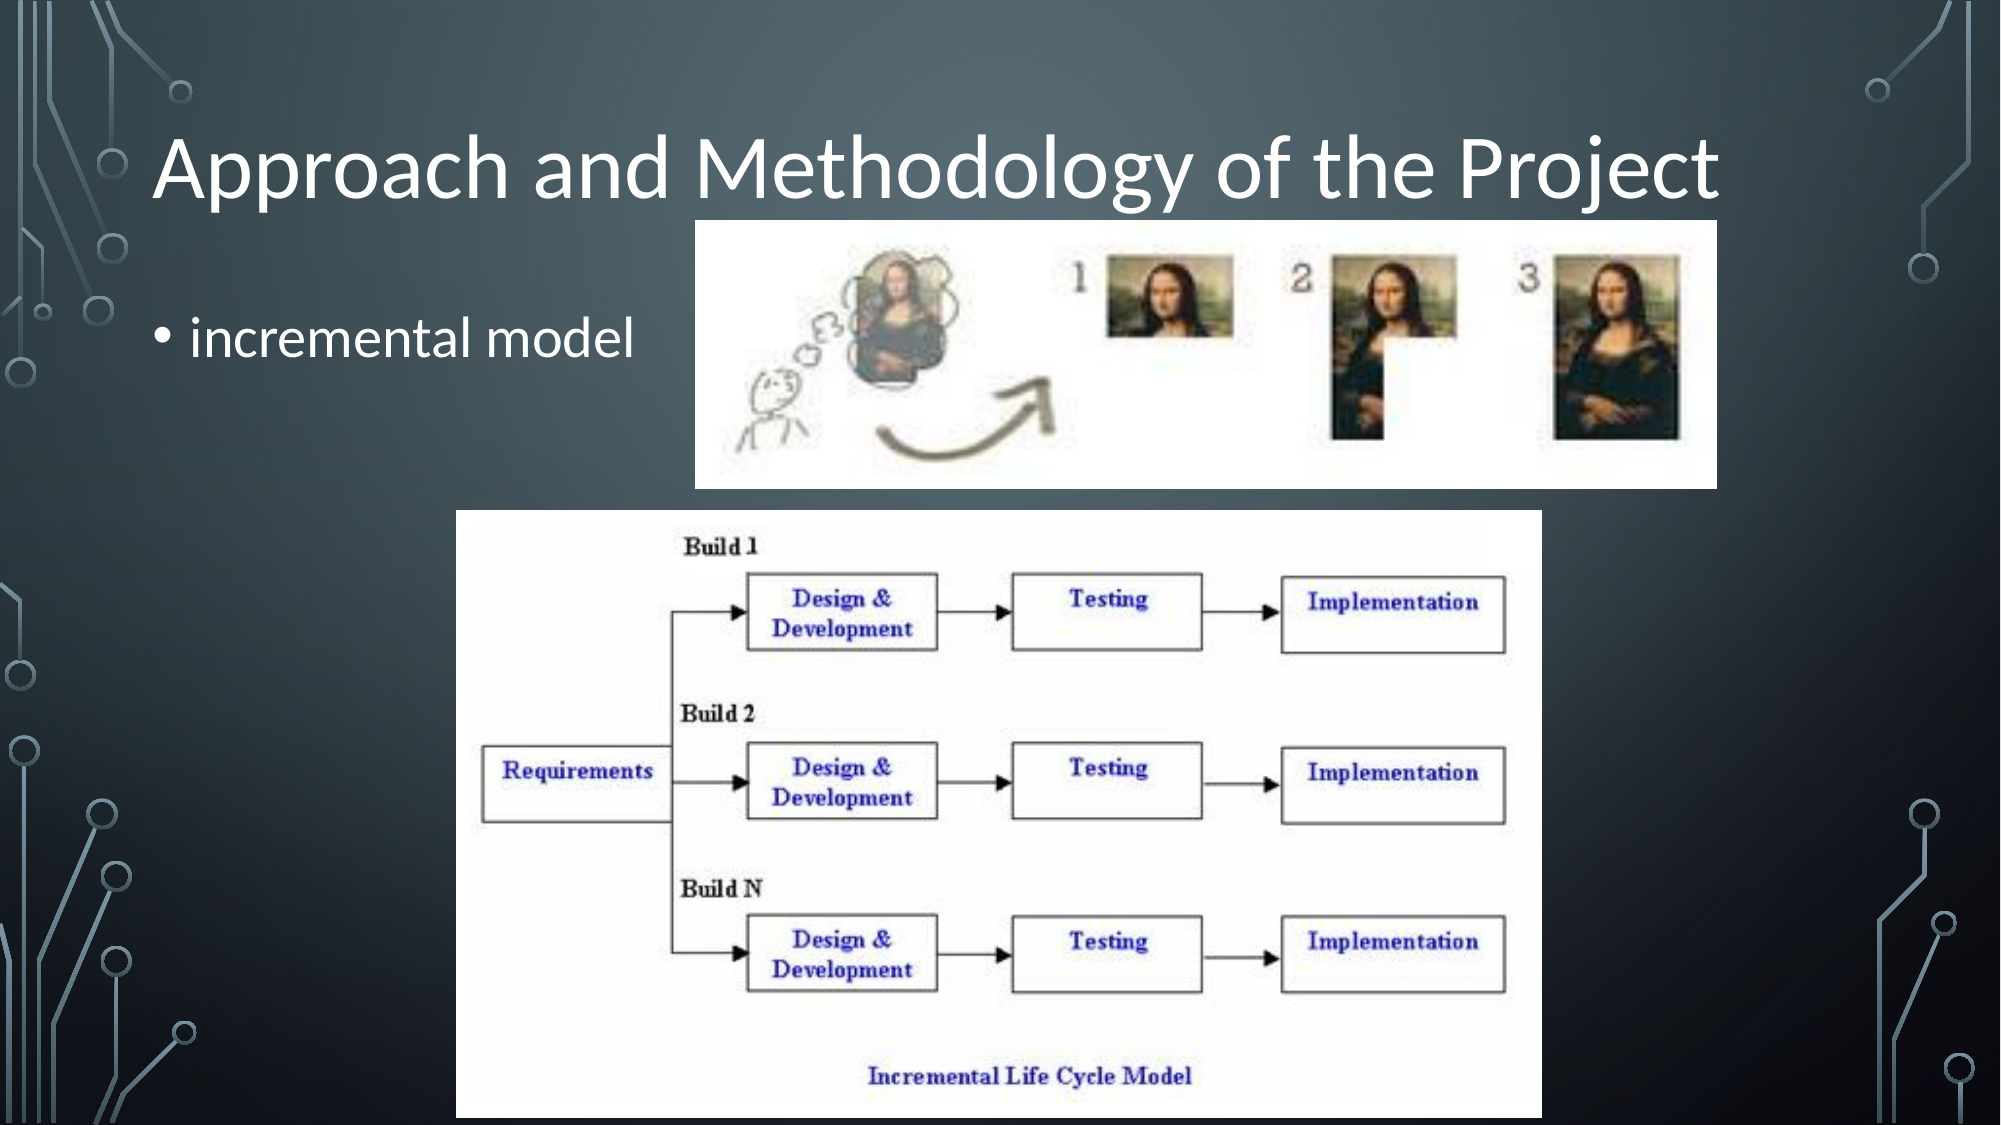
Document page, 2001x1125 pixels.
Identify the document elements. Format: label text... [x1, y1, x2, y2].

picture [456, 510, 1542, 1118]
list incremental model [137, 299, 1863, 1014]
picture [695, 220, 1718, 489]
title Approach and Methodology of the Project [137, 59, 1863, 278]
